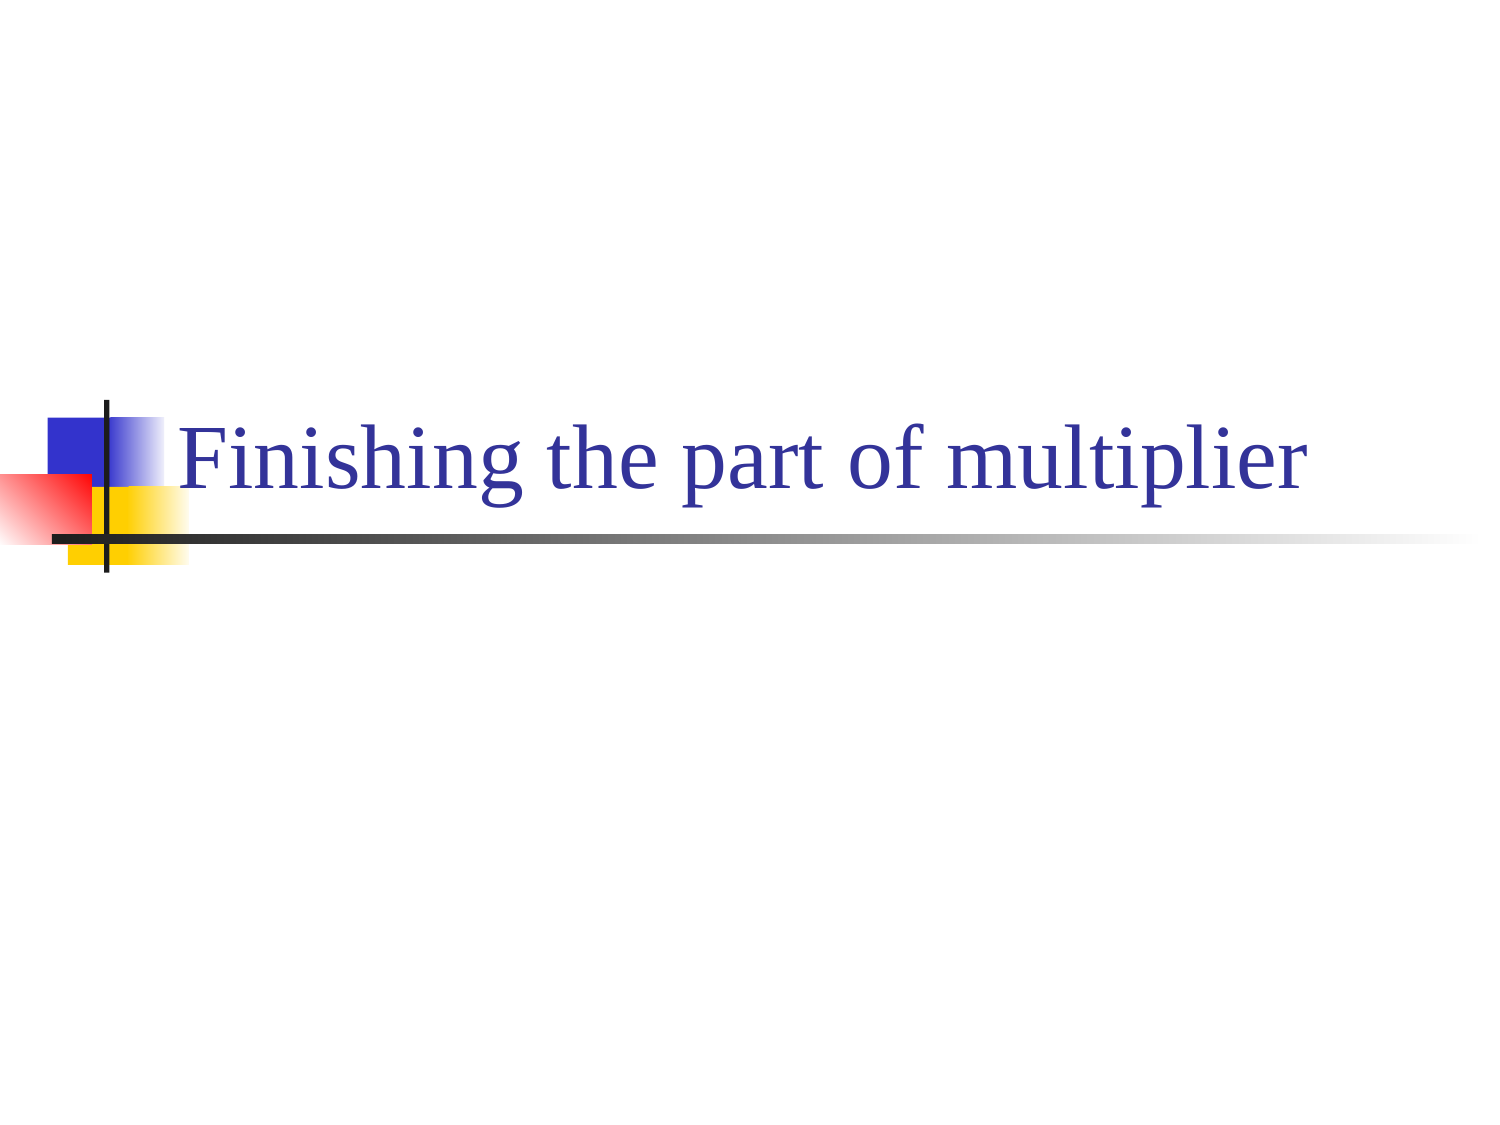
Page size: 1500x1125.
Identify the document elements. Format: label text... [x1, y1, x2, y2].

title Finishing the part of multiplier [162, 275, 1438, 515]
